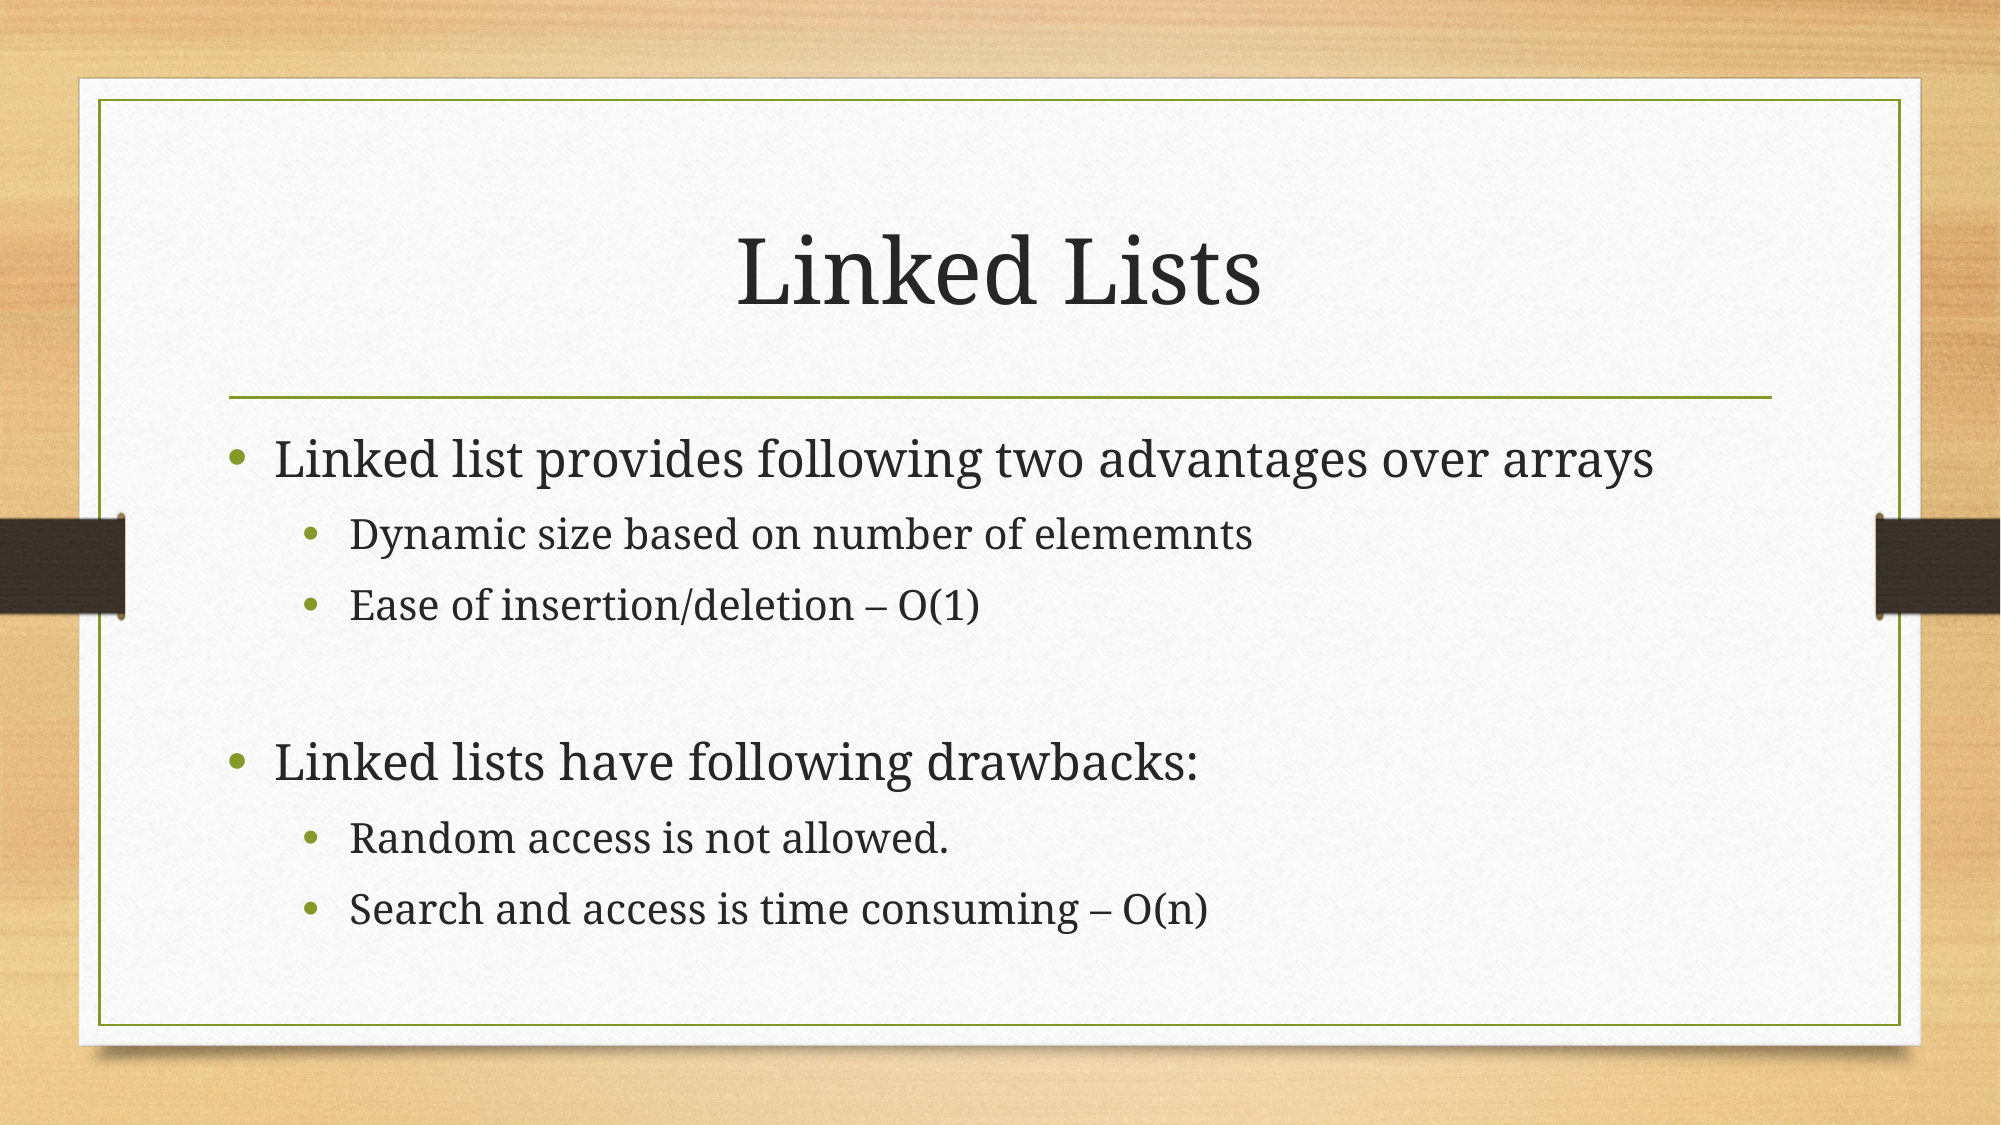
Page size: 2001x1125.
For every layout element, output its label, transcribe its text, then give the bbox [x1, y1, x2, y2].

picture [0, 0, 2001, 1125]
title Linked Lists [212, 161, 1788, 375]
list Linked list provides following two advantages over arrays Dynamic size based on number of elememnts Ease of insertion/deletion – O(1) Linked lists have following drawbacks: Random access is not allowed. Search and access is time consuming – O(n) [212, 419, 1788, 964]
